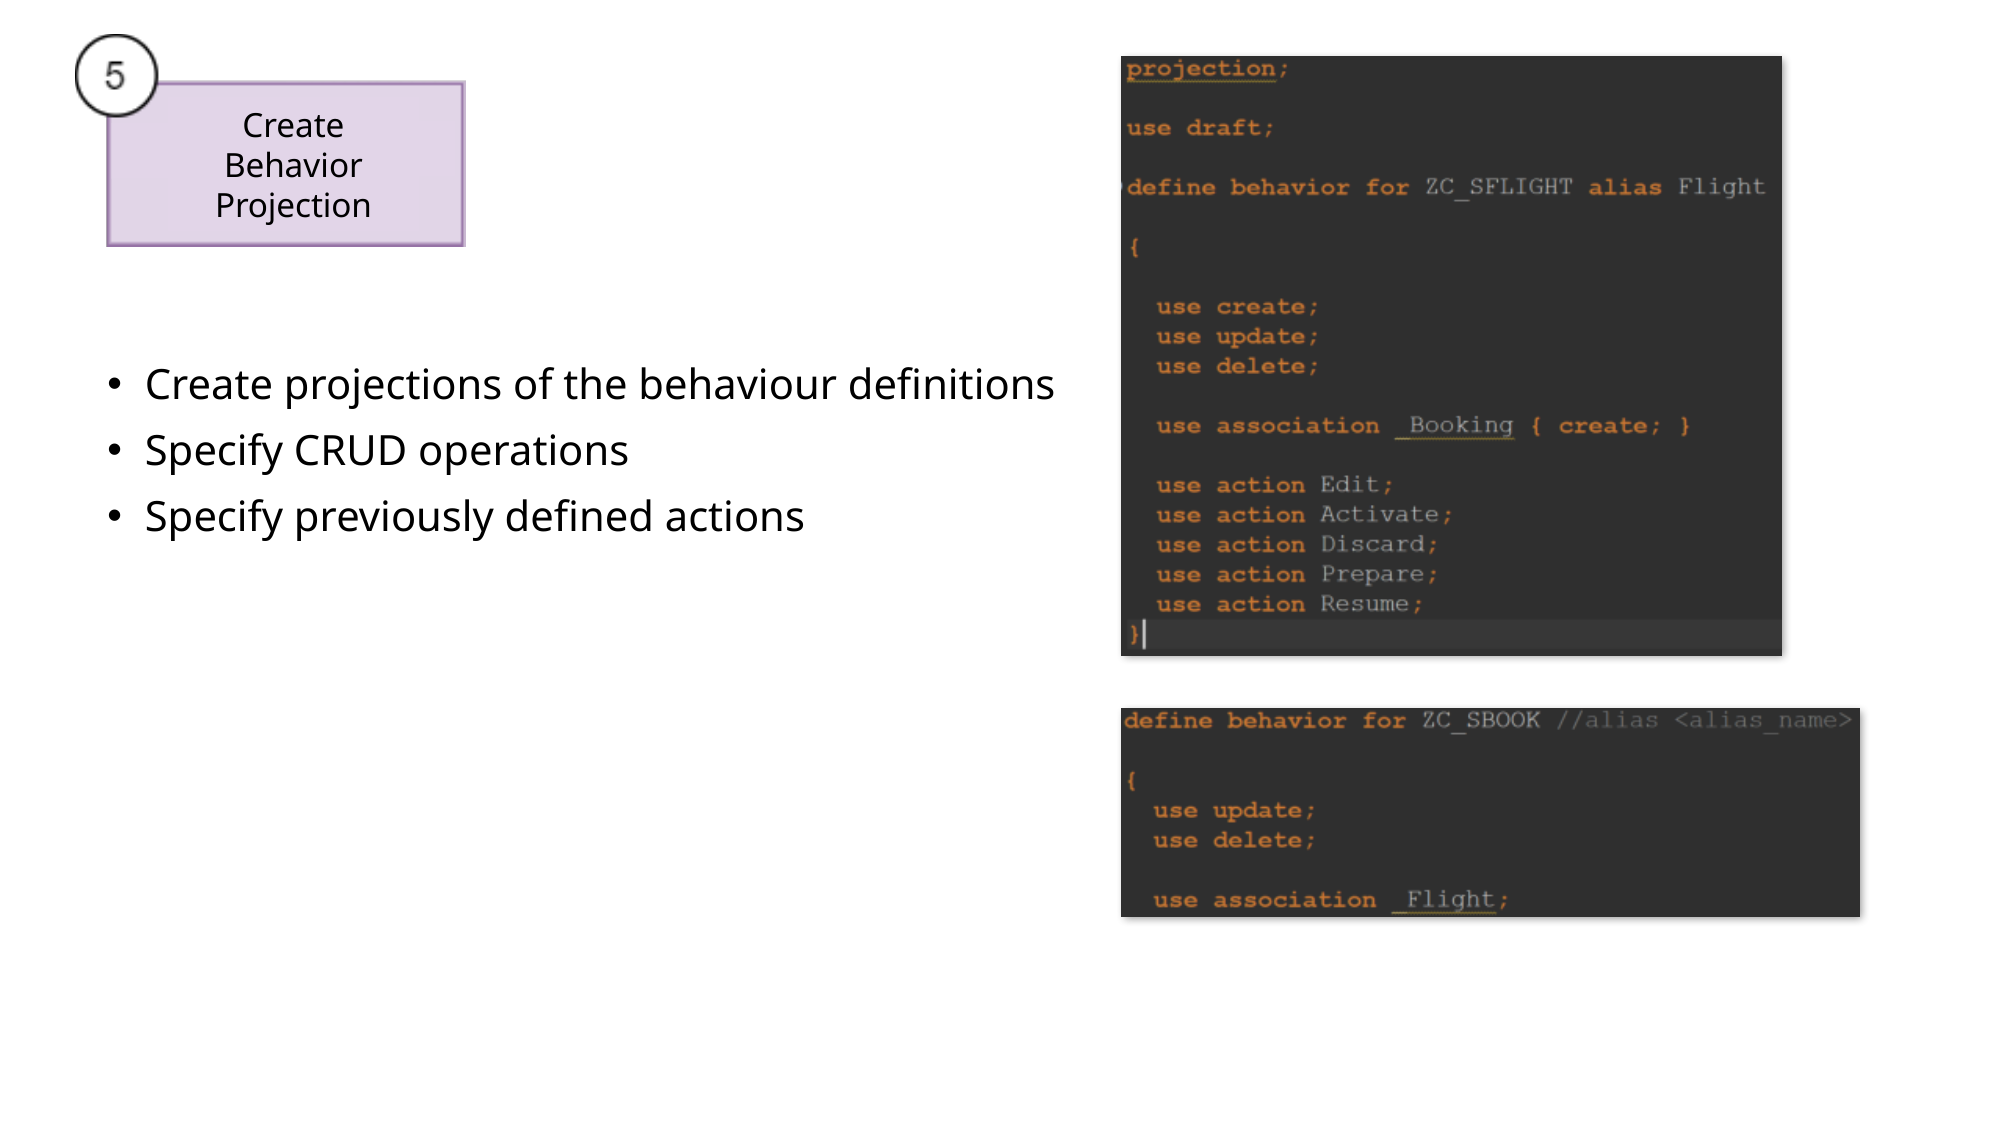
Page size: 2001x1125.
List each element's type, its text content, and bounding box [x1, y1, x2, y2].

picture [1121, 56, 1782, 656]
picture [1121, 708, 1860, 917]
list Create projections of the behaviour definitions Specify CRUD operations Specify previously defined actions [92, 356, 1163, 1091]
picture [74, 34, 466, 248]
